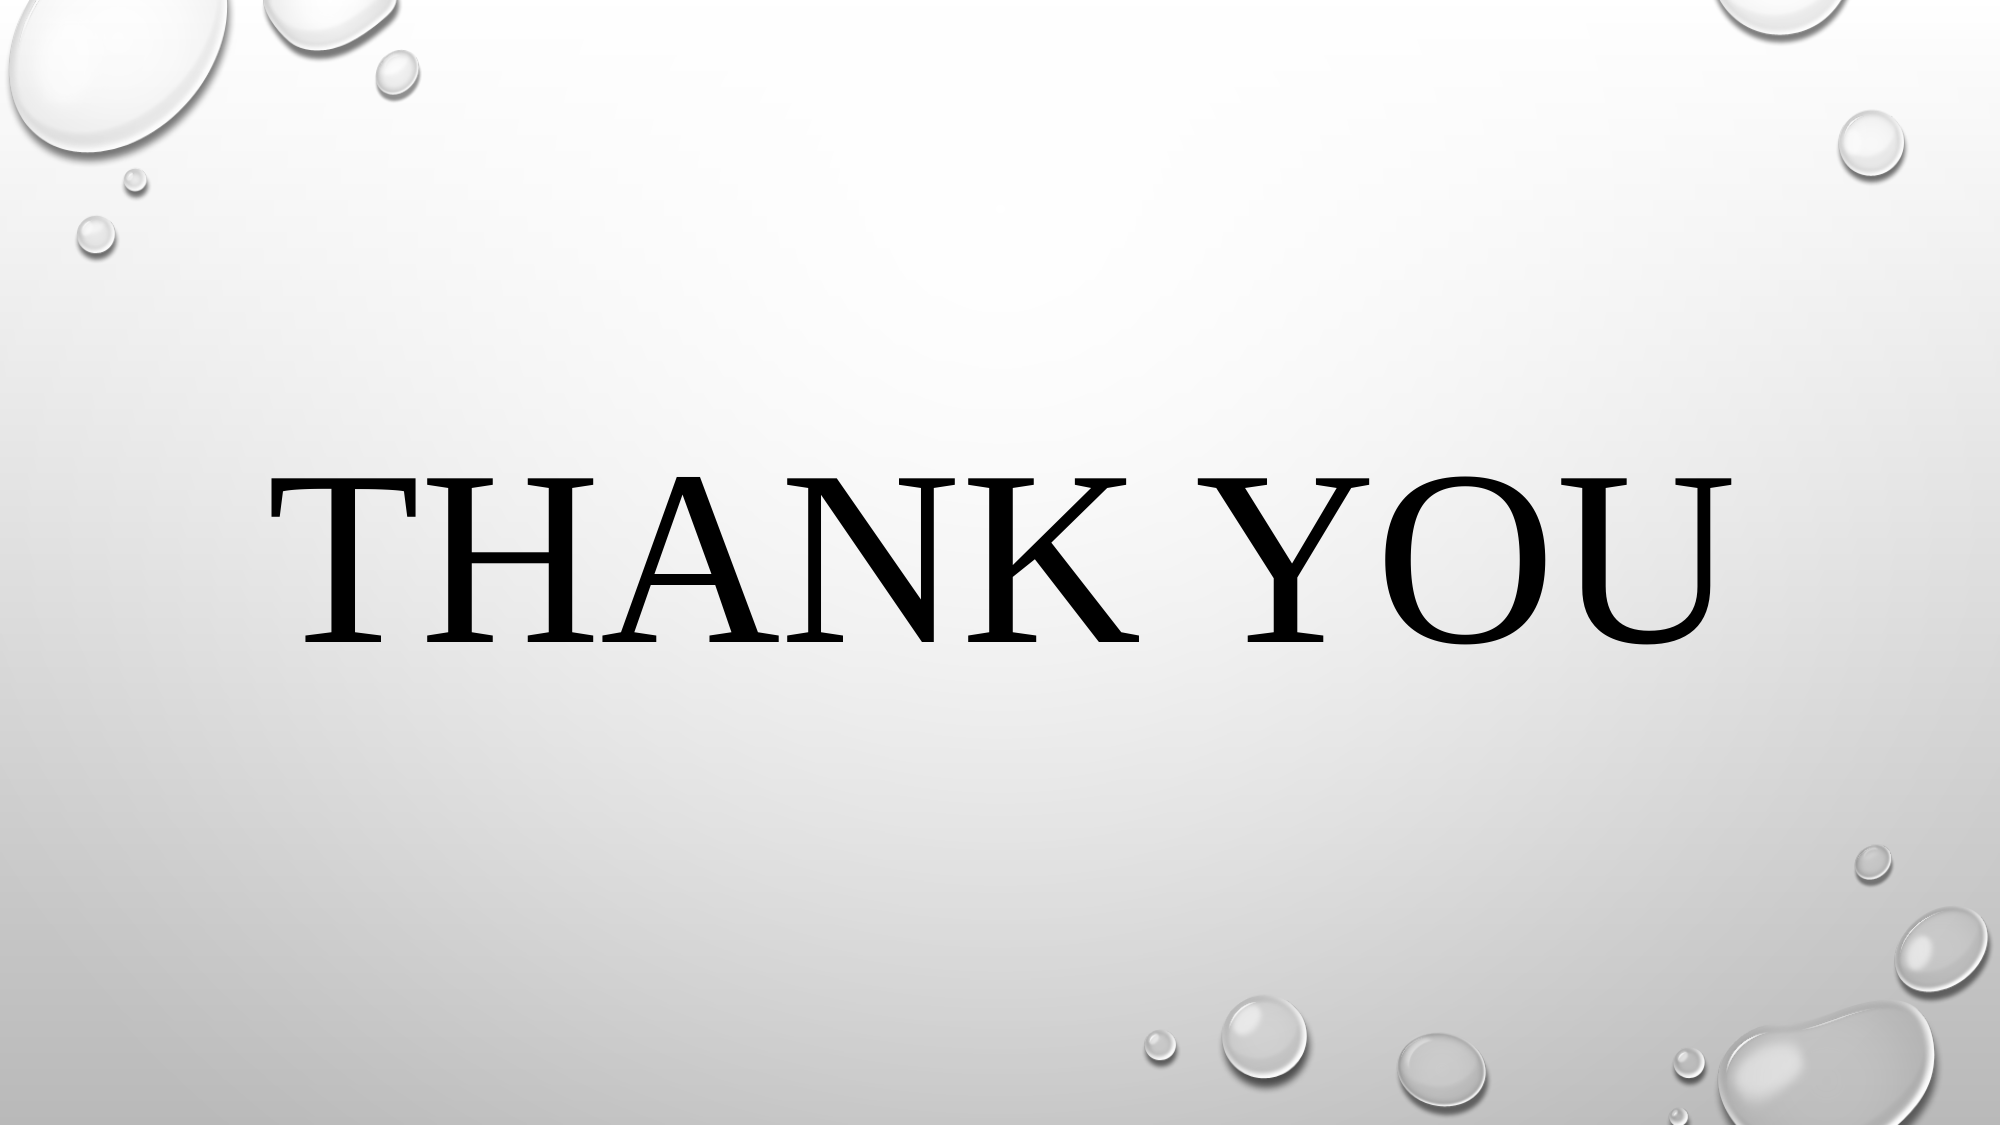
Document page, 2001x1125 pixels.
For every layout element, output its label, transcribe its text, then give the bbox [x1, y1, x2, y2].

picture [0, 0, 2000, 1125]
title Thank you [152, 280, 1853, 844]
